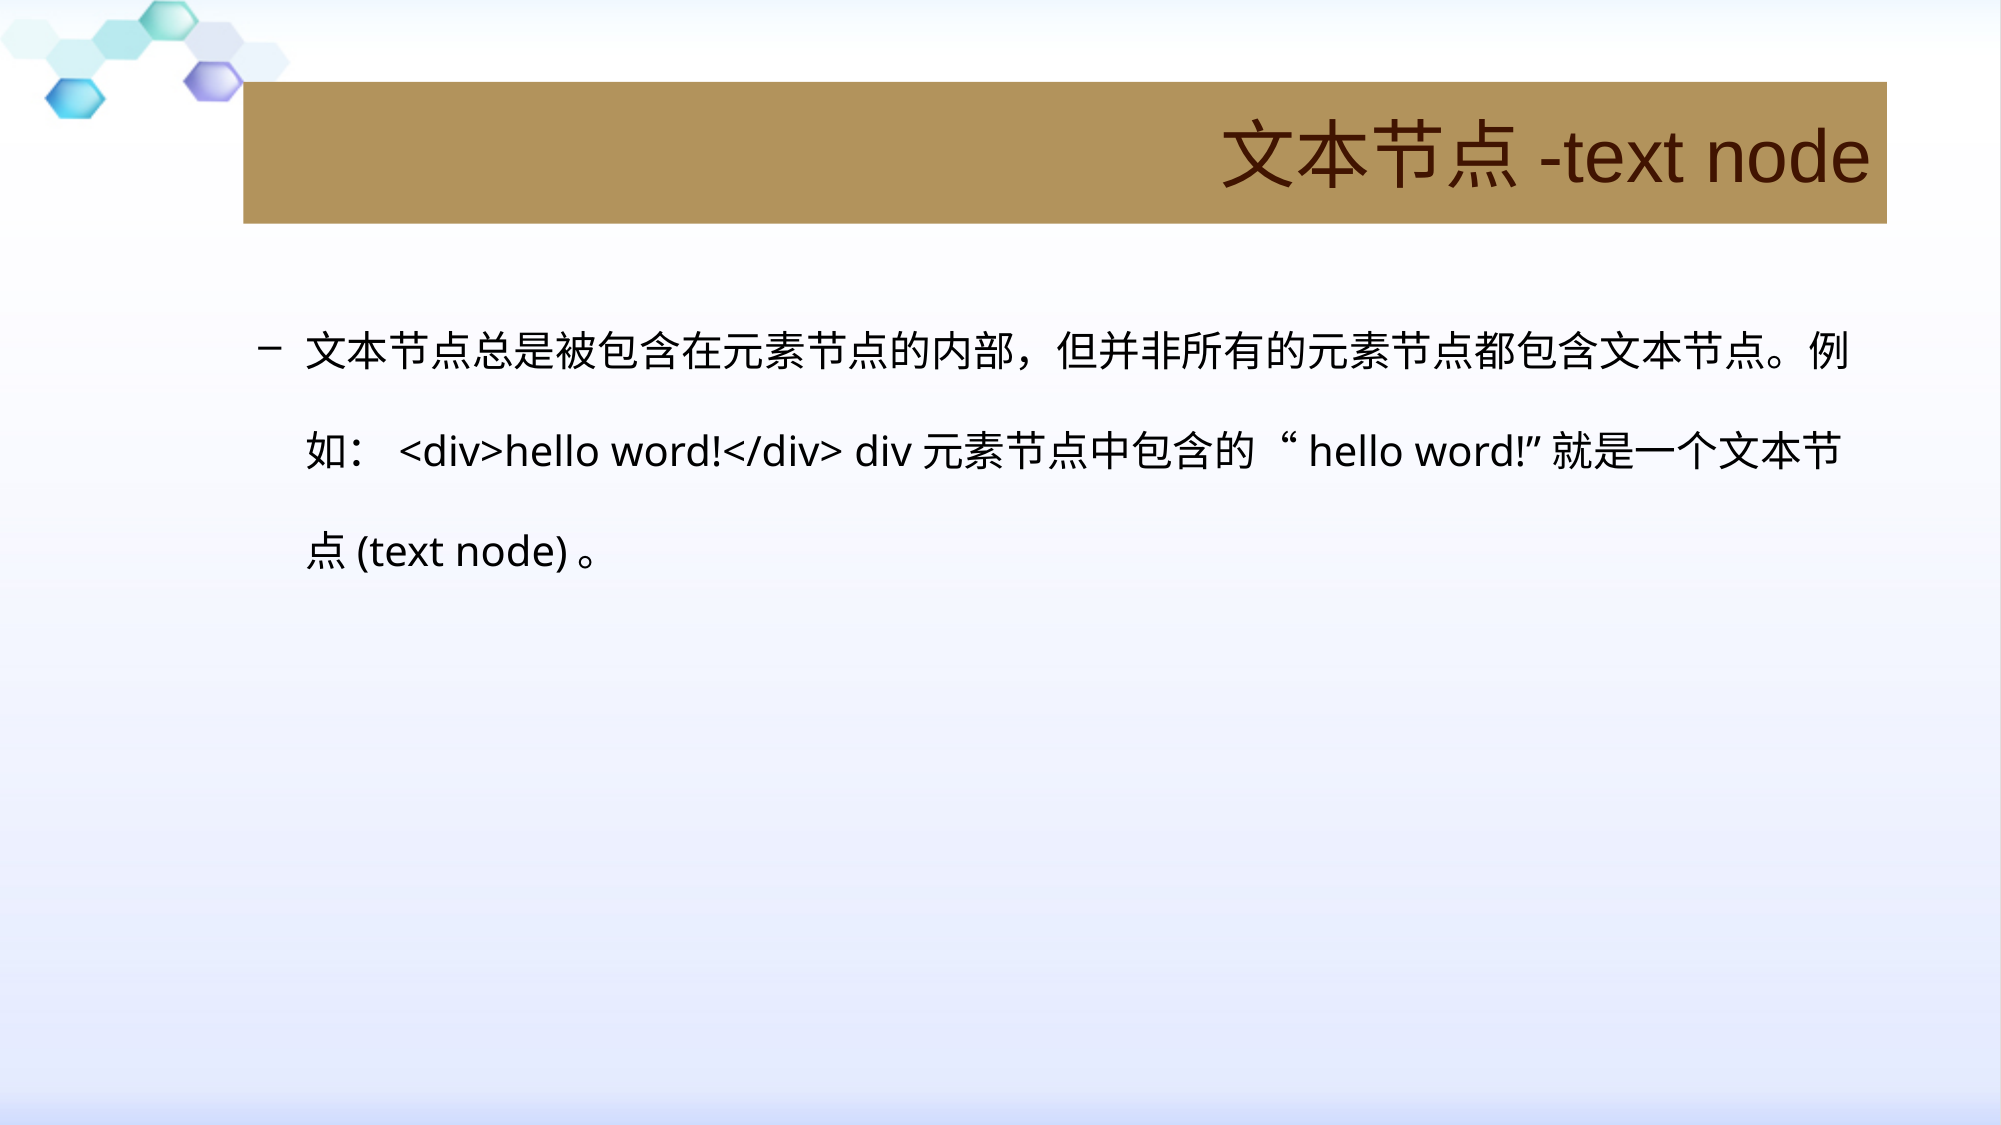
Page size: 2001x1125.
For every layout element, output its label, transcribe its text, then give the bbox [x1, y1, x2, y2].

title 文本节点-text node [243, 81, 1888, 224]
picture [0, 0, 2001, 1125]
list 文本节点总是被包含在元素节点的内部，但并非所有的元素节点都包含文本节点。例如：<div>hello word!</div> div元素节点中包含的“hello word!”就是一个文本节点(text node)。 [243, 266, 1888, 1095]
